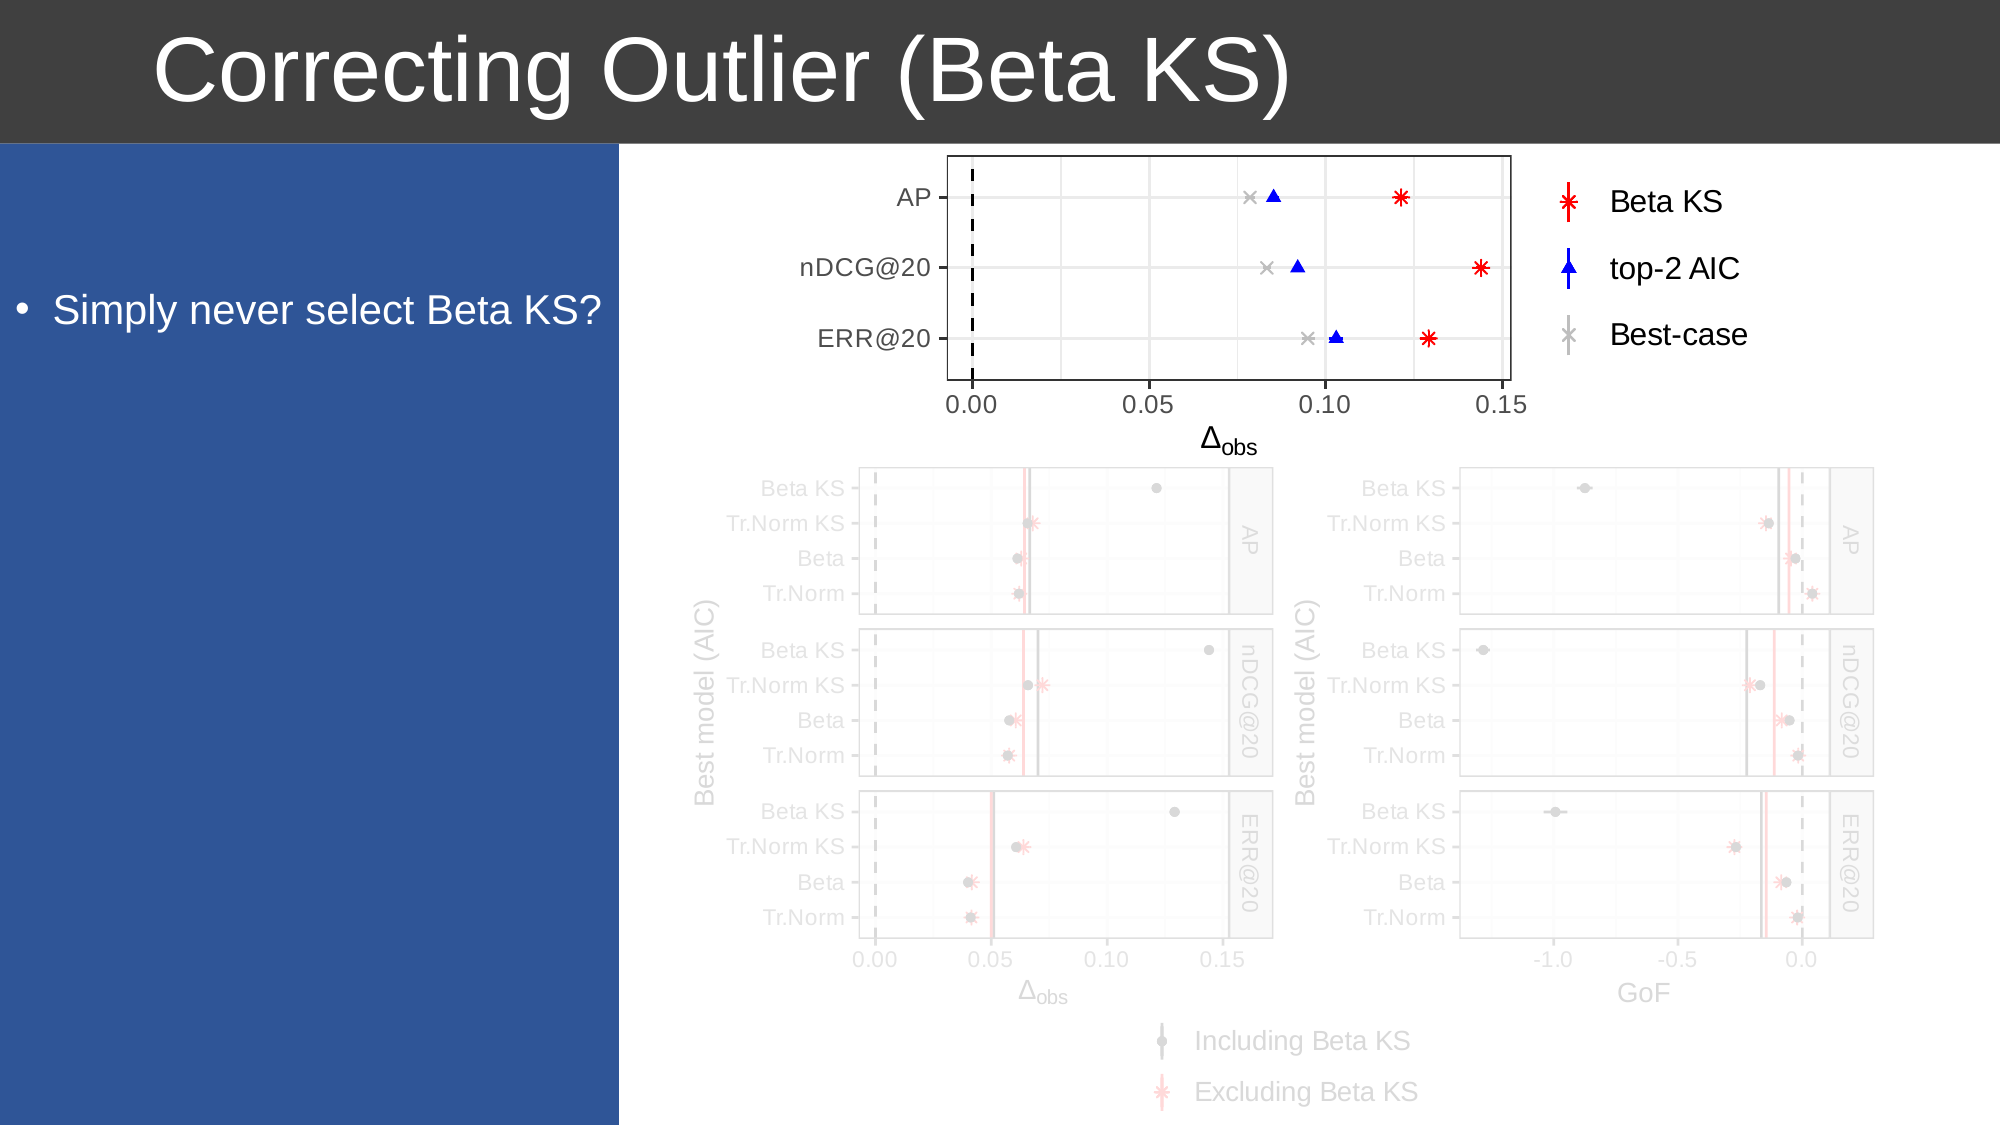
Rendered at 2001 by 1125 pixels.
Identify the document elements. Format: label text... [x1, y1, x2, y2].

picture [683, 145, 1886, 1125]
text_box Simply never select Beta KS? [0, 143, 619, 1125]
title Correcting Outlier (Beta KS) [137, 0, 1863, 144]
